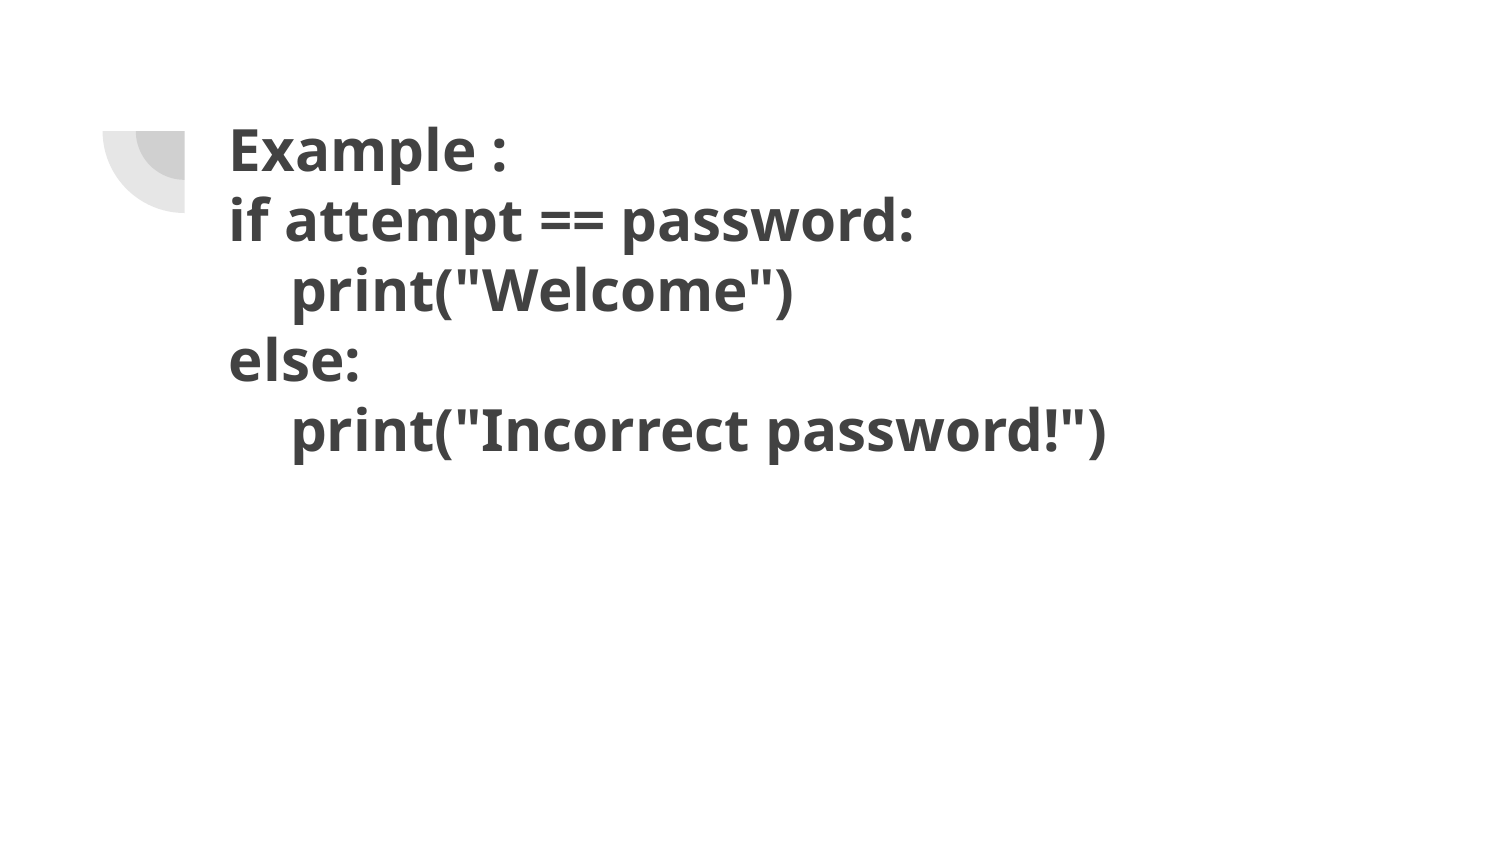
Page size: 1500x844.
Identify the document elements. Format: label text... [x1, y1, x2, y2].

title Example : if attempt == password: print("Welcome") else: print("Incorrect password!") [213, 98, 1368, 263]
